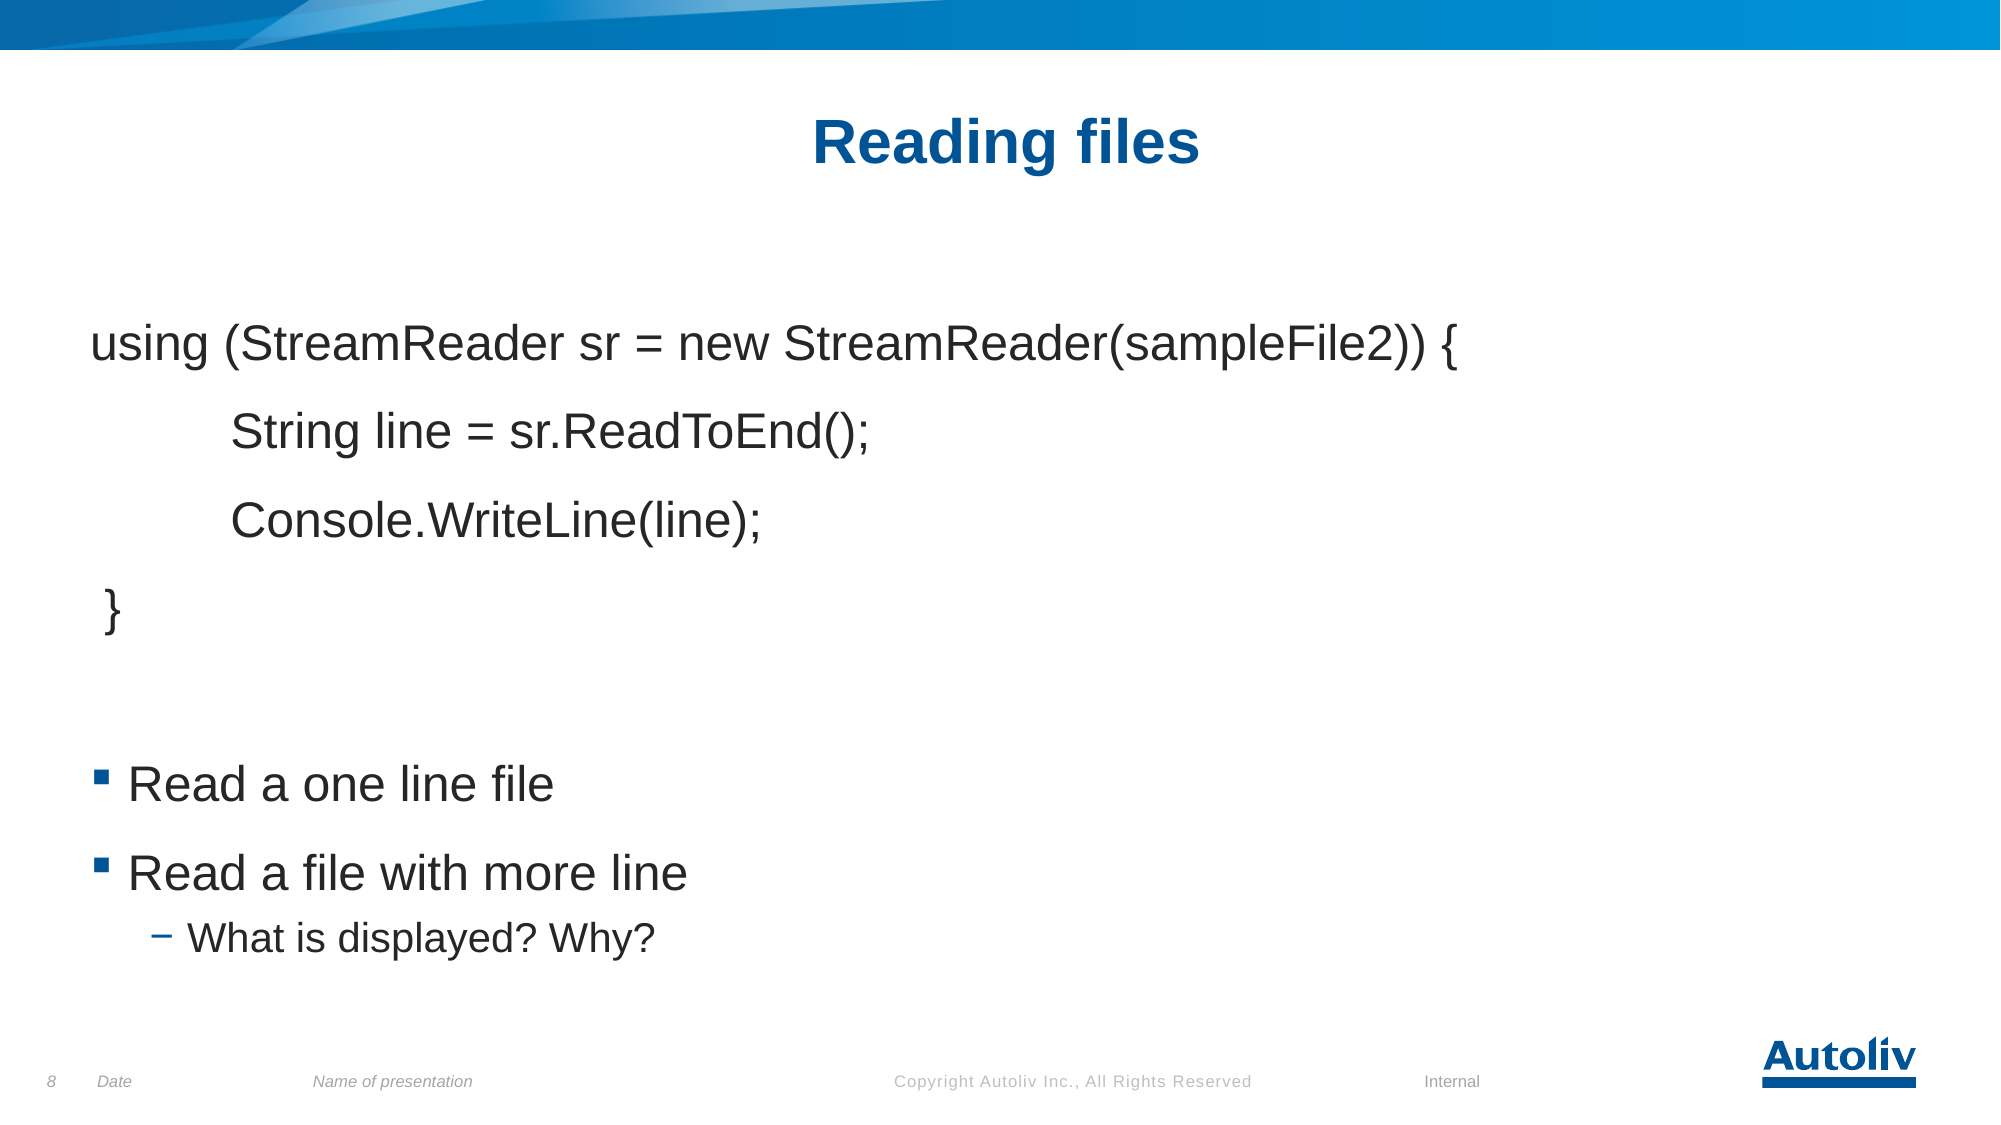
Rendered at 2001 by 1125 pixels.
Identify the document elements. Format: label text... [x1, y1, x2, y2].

slide_number 8 [19, 1055, 85, 1091]
footer Name of presentation [312, 1055, 845, 1091]
title Reading files [90, 109, 1924, 293]
slide_number Date [97, 1055, 298, 1091]
picture [0, 0, 924, 50]
list using (StreamReader sr = new StreamReader(sampleFile2)) { String line = sr.ReadToEnd(); Console.WriteLine(line); } Read a one line file Read a file with more line What is displayed? Why? [90, 314, 1924, 994]
